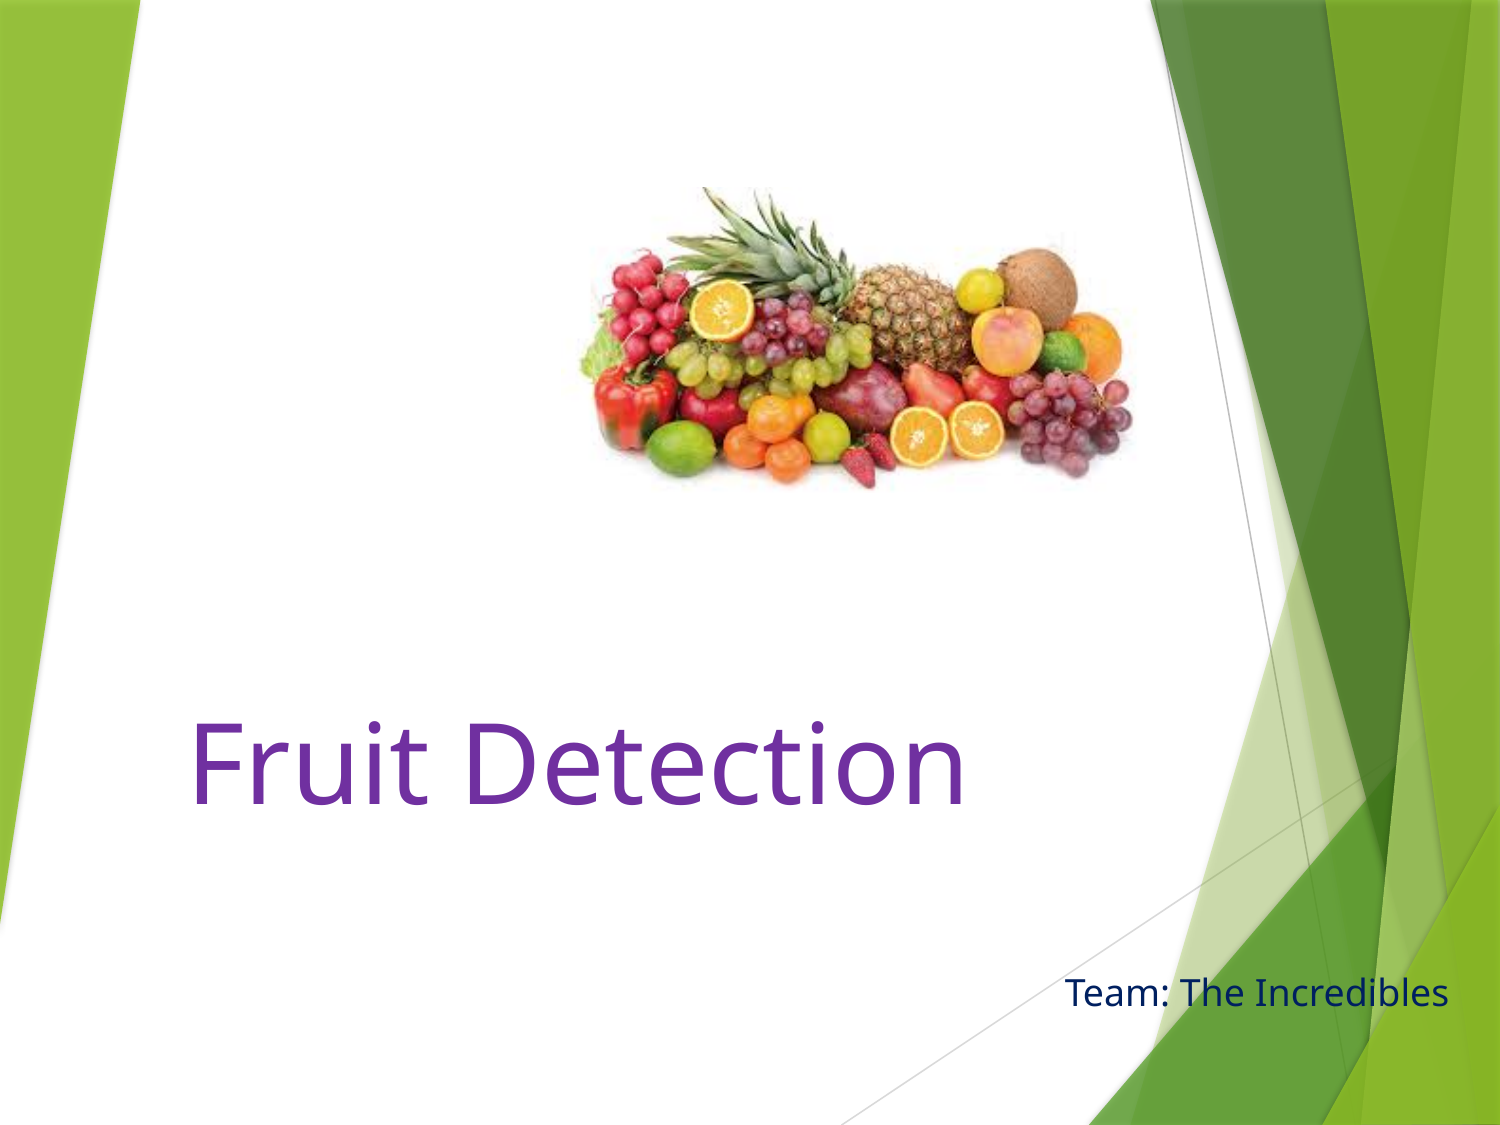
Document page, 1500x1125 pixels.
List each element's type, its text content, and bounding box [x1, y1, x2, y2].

subtitle Team: The Incredibles [984, 960, 1465, 1125]
title Fruit Detection [171, 599, 1341, 835]
picture [560, 186, 1154, 493]
